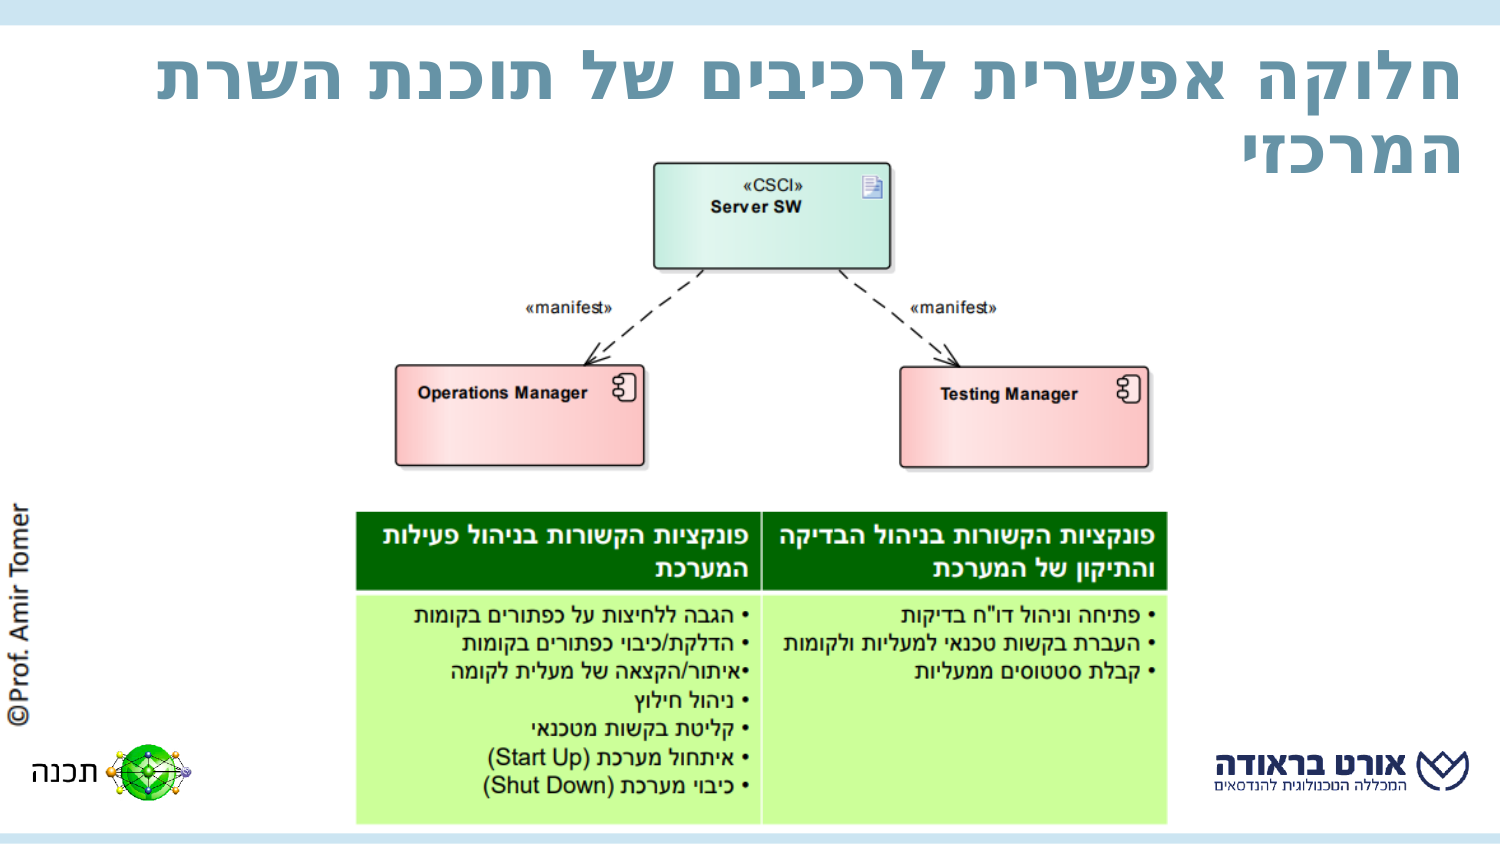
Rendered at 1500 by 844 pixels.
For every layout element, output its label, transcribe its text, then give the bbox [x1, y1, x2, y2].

picture [0, 158, 1500, 834]
subtitle חלוקה אפשרית לרכיבים של תוכנת השרת המרכזי [26, 34, 1477, 124]
